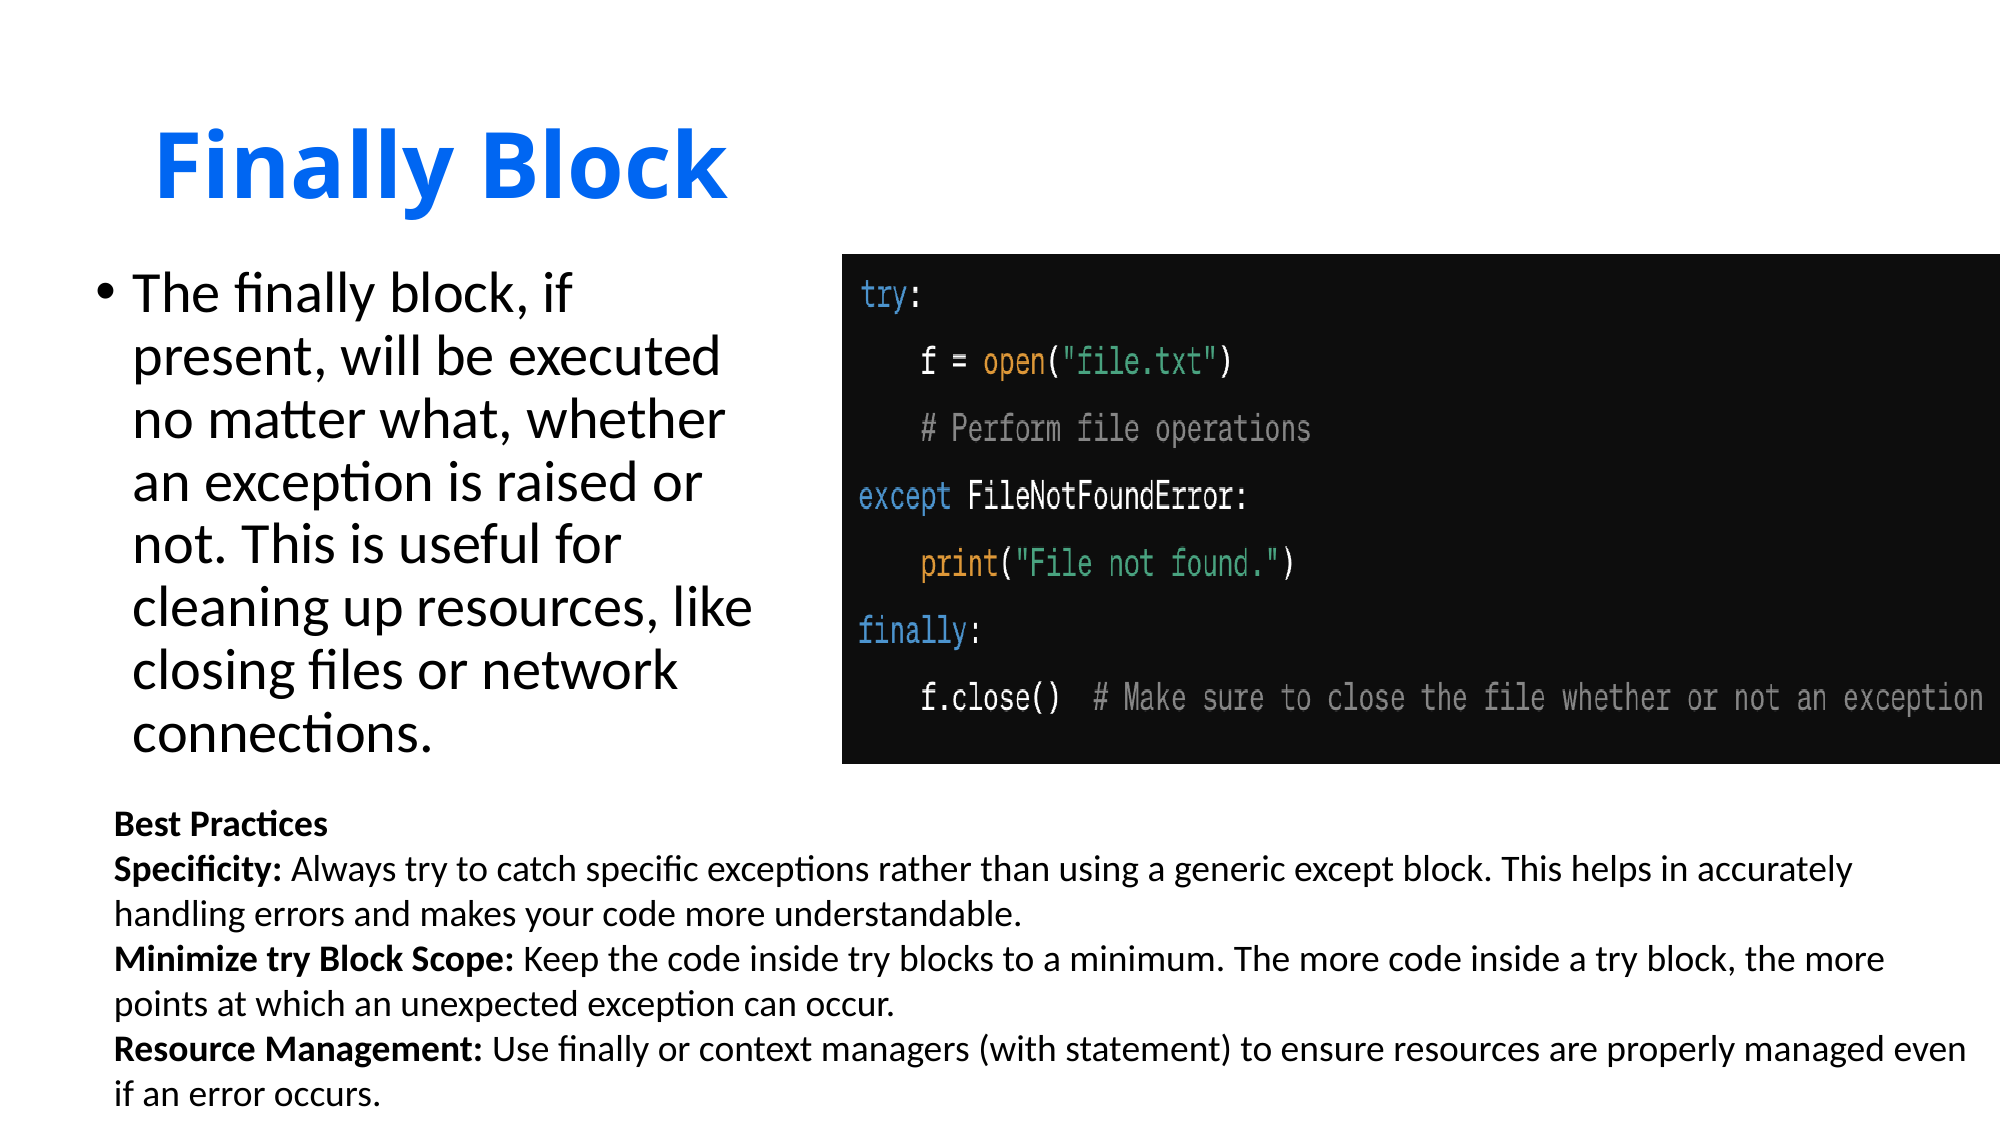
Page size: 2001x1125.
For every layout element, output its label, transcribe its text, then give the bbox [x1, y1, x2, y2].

list The finally block, if present, will be executed no matter what, whether an exception is raised or not. This is useful for cleaning up resources, like closing files or network connections. [80, 254, 795, 828]
title Finally Block [137, 59, 1863, 278]
picture [842, 254, 2000, 764]
text_box Best Practices Specificity: Always try to catch specific exceptions rather than using a generic except block. This helps in accurately handling errors and makes your code more understandable. Minimize try Block Scope: Keep the code inside try blocks to a minimum. The more code inside a try block, the more points at which an unexpected exception can occur. Resource Management: Use finally or context managers (with statement) to ensure resources are properly managed even if an error occurs. [99, 791, 2000, 1122]
